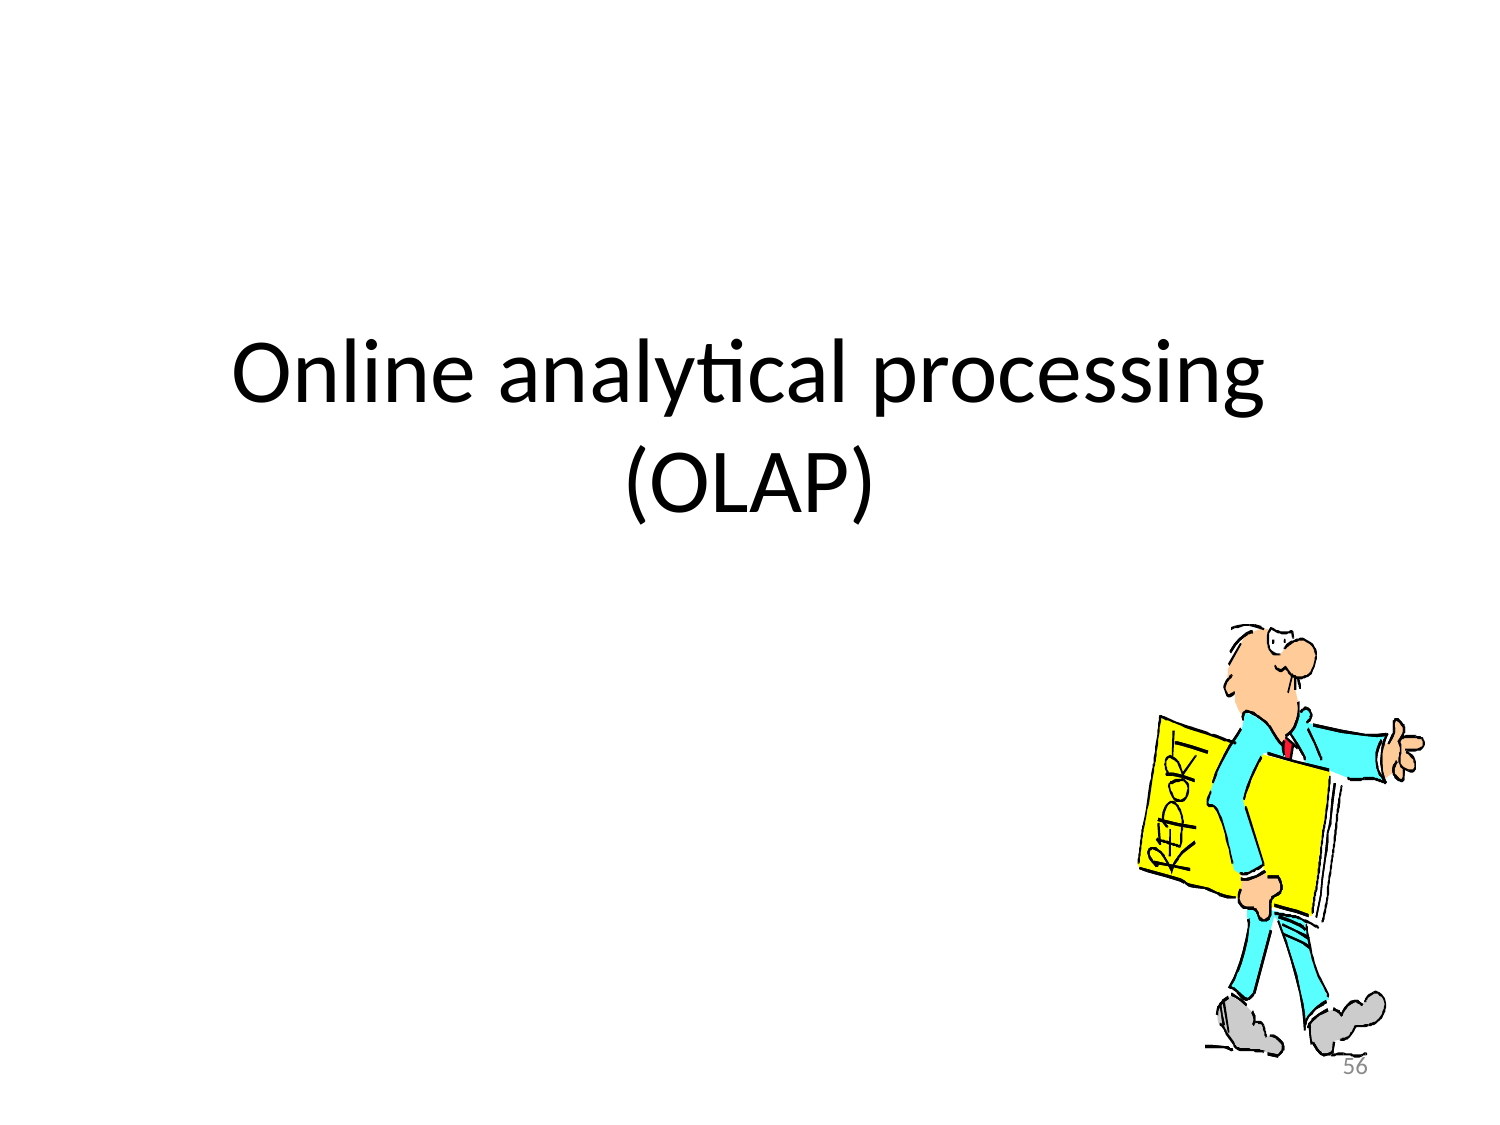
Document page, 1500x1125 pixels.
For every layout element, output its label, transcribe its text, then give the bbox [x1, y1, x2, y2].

slide_number 56 [1083, 1021, 1384, 1107]
picture [1137, 624, 1426, 1058]
title Online analytical processing (OLAP) [112, 299, 1388, 542]
